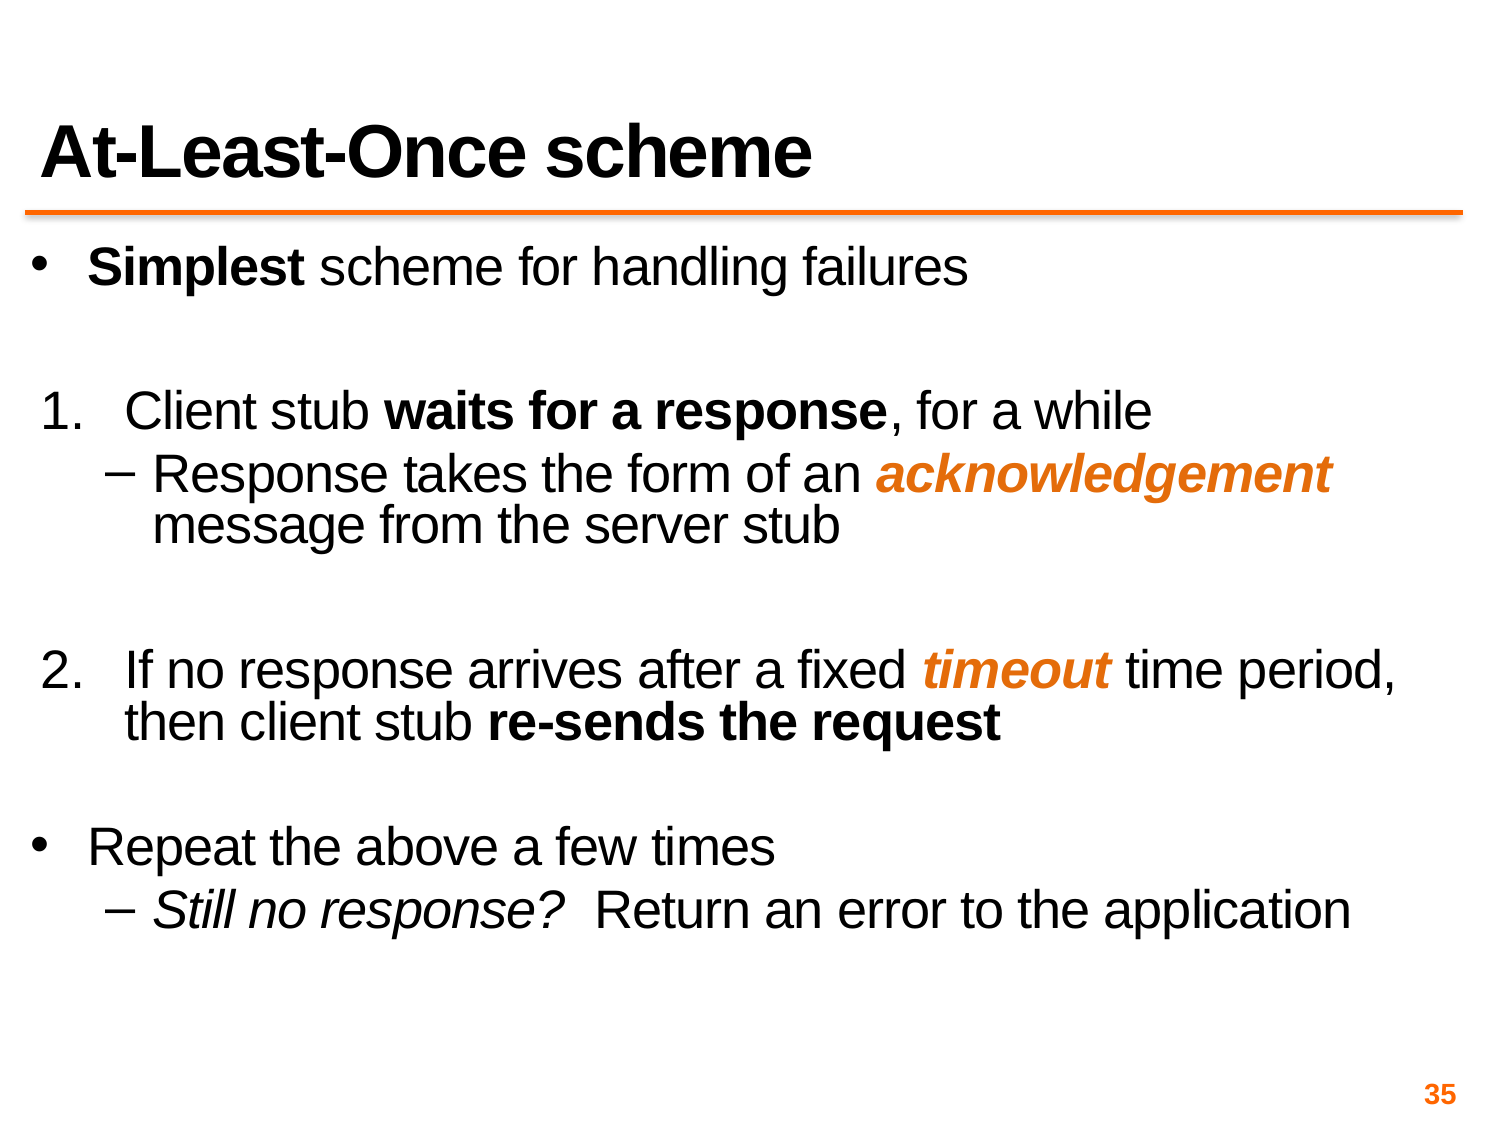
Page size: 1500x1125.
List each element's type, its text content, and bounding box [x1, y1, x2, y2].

title At-Least-Once scheme [24, 24, 1463, 201]
slide_number 35 [1112, 1074, 1463, 1110]
list Simplest scheme for handling failures Client stub waits for a response, for a while Response takes the form of an acknowledgement message from the server stub If no response arrives after a fixed timeout time period, then client stub re-sends the request Repeat the above a few times Still no response? Return an error to the application [24, 237, 1463, 1063]
